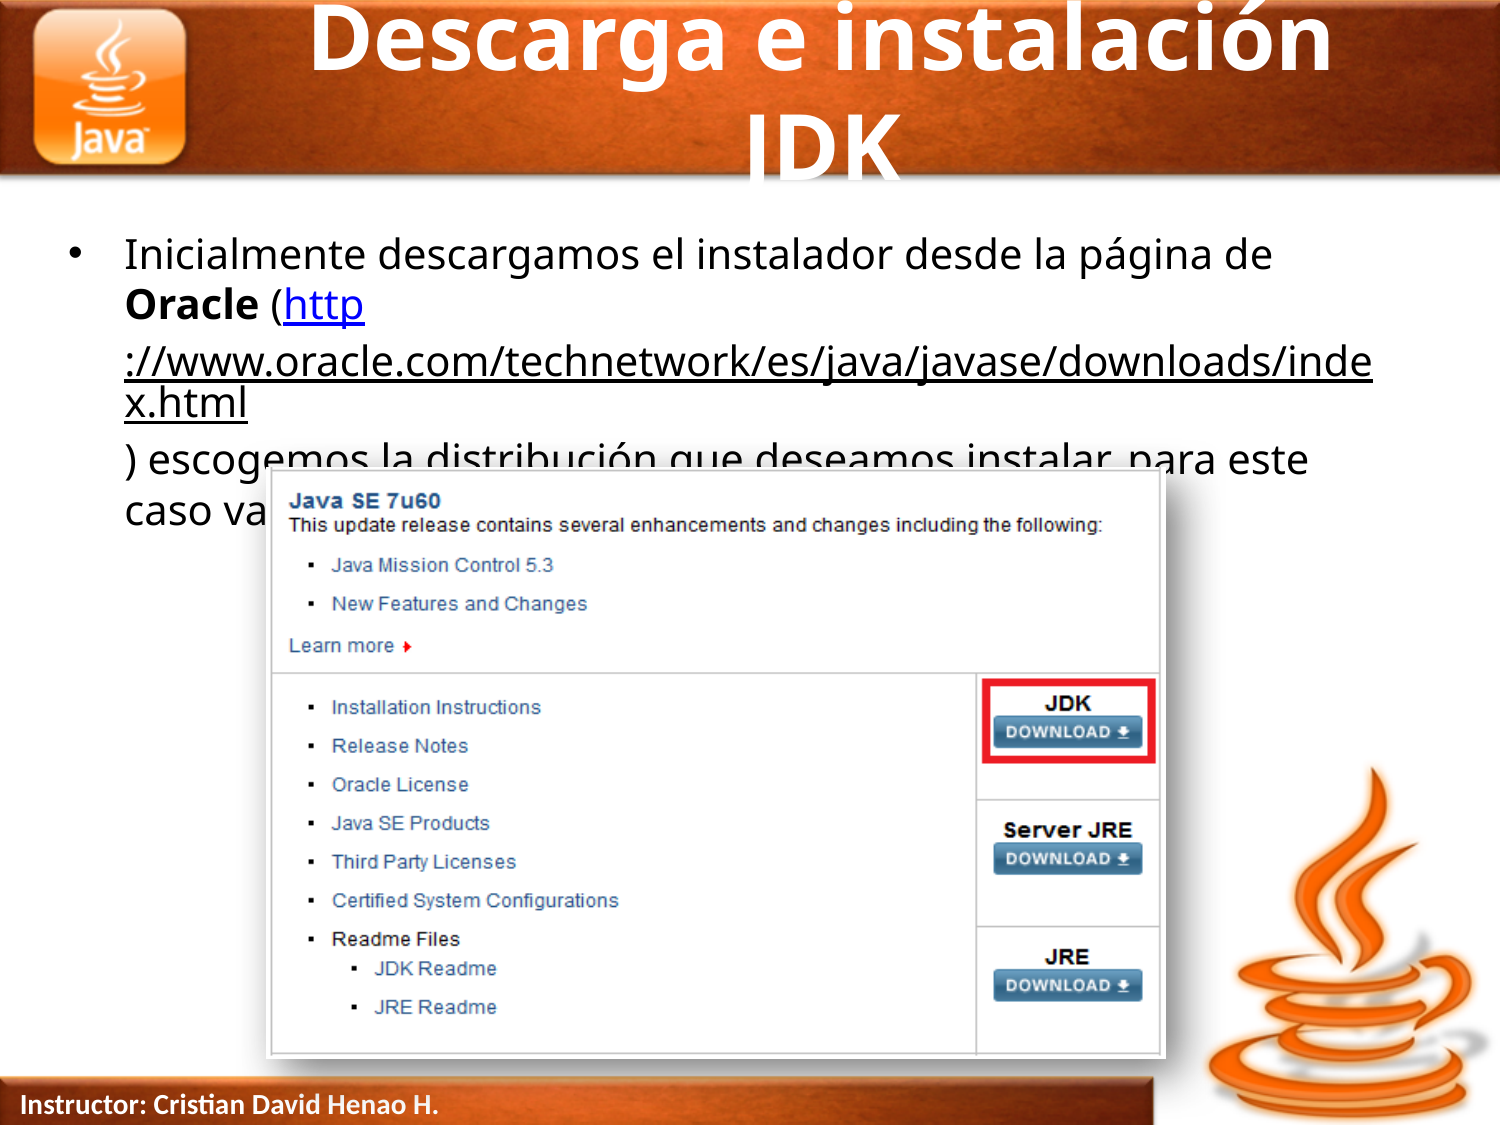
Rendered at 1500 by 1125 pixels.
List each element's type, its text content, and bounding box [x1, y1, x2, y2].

list Inicialmente descargamos el instalador desde la página de Oracle (http://www.oracle.com/technetwork/es/java/javase/downloads/index.html) escogemos la distribución que deseamos instalar, para este caso vamos a descargar el jdk 7. [53, 219, 1404, 963]
text_box Instructor: Cristian David Henao H. [4, 1082, 1140, 1124]
picture [0, 0, 1500, 1125]
title Descarga e instalación JDK [218, 0, 1425, 183]
